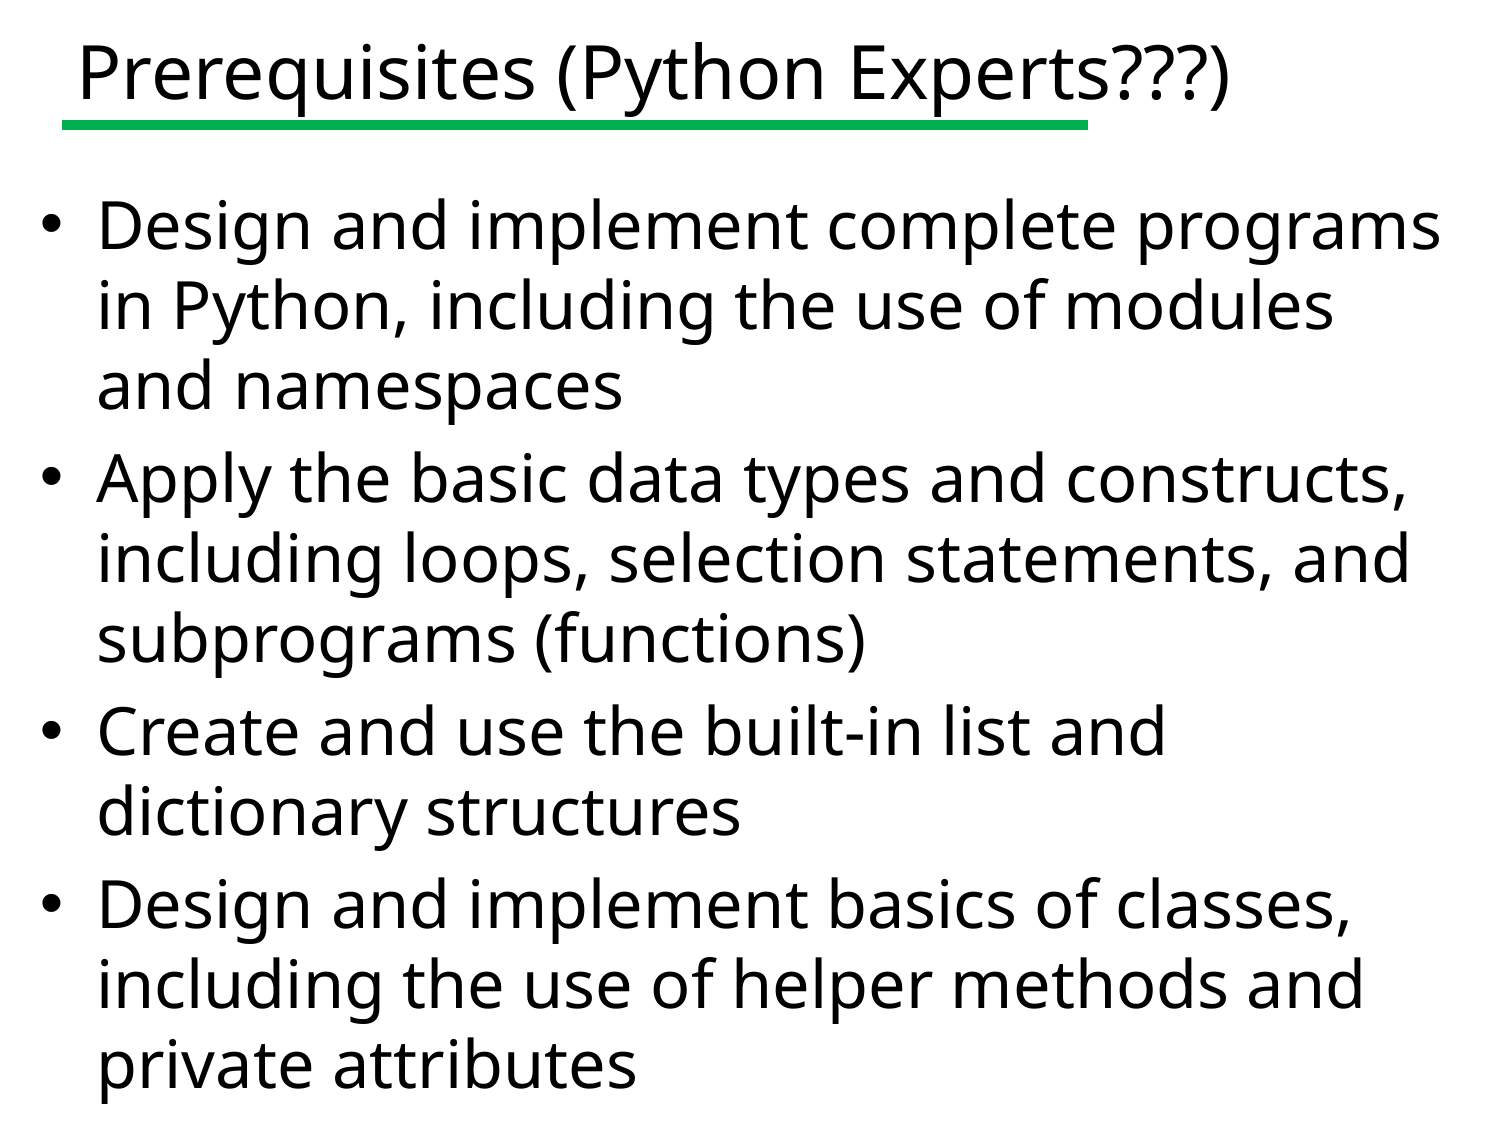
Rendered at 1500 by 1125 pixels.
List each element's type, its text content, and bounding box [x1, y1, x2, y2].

list Design and implement complete programs in Python, including the use of modules and namespaces Apply the basic data types and constructs, including loops, selection statements, and subprograms (functions) Create and use the built-in list and dictionary structures Design and implement basics of classes, including the use of helper methods and private attributes [24, 174, 1480, 1041]
title Prerequisites (Python Experts???) [37, 0, 1388, 150]
